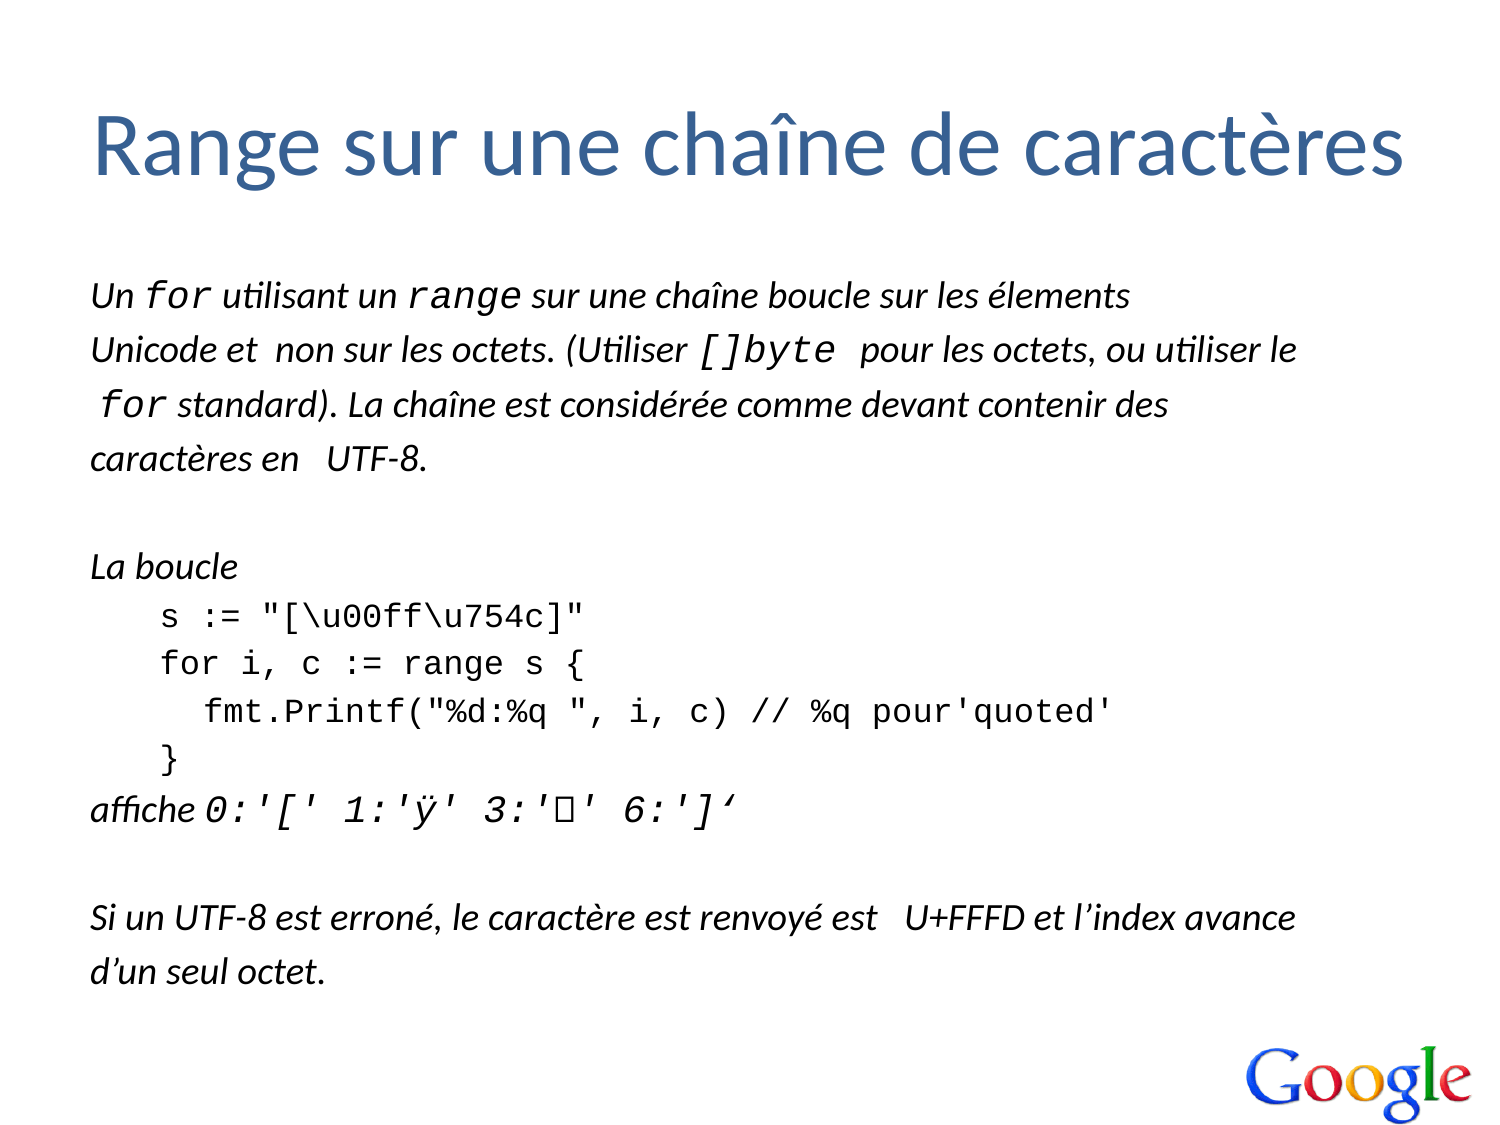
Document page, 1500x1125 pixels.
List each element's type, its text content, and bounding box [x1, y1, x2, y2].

picture [1246, 1046, 1473, 1125]
title Range sur une chaîne de caractères [75, 45, 1425, 233]
list Un for utilisant un range sur une chaîne boucle sur les élements Unicode et non sur les octets. (Utiliser []byte pour les octets, ou utiliser le for standard). La chaîne est considérée comme devant contenir des caractères en UTF-8. La boucle s := "[\u00ff\u754c]" for i, c := range s { fmt.Printf("%d:%q ", i, c) // %q pour'quoted' } affiche 0:'[' 1:'ÿ' 3:'􀖄' 6:']‘ Si un UTF-8 est erroné, le caractère est renvoyé est U+FFFD et l’index avance d’un seul octet. [75, 262, 1425, 1005]
